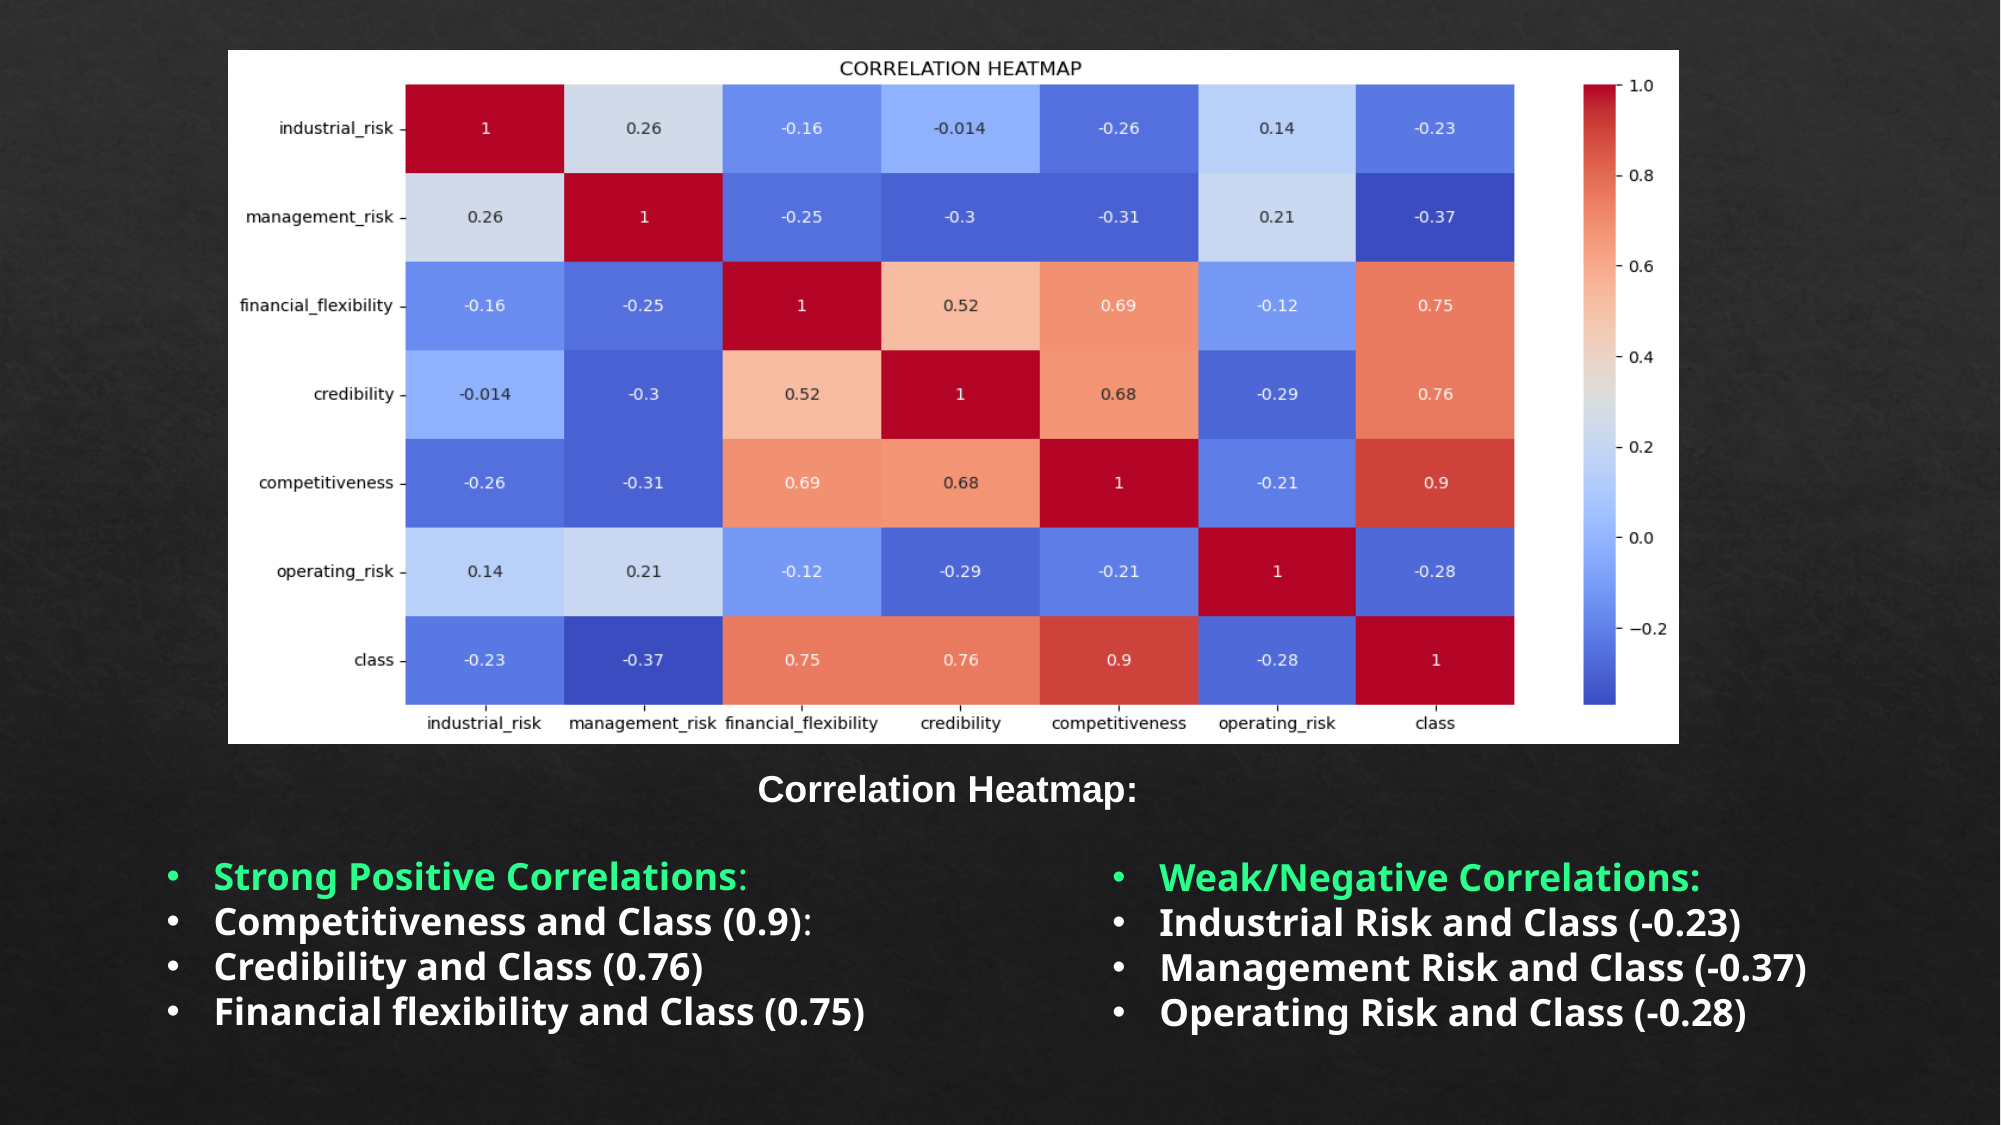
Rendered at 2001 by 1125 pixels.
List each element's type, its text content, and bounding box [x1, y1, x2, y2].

text_box Correlation Heatmap: [453, 757, 1453, 818]
text_box Strong Positive Correlations: Competitiveness and Class (0.9): Credibility and Class (0.76) Financial flexibility and Class (0.75) [151, 801, 903, 1041]
text_box Weak/Negative Correlations: Industrial Risk and Class (-0.23) Management Risk and Class (-0.37) Operating Risk and Class (-0.28) [1097, 846, 2000, 1042]
picture [227, 50, 1679, 744]
